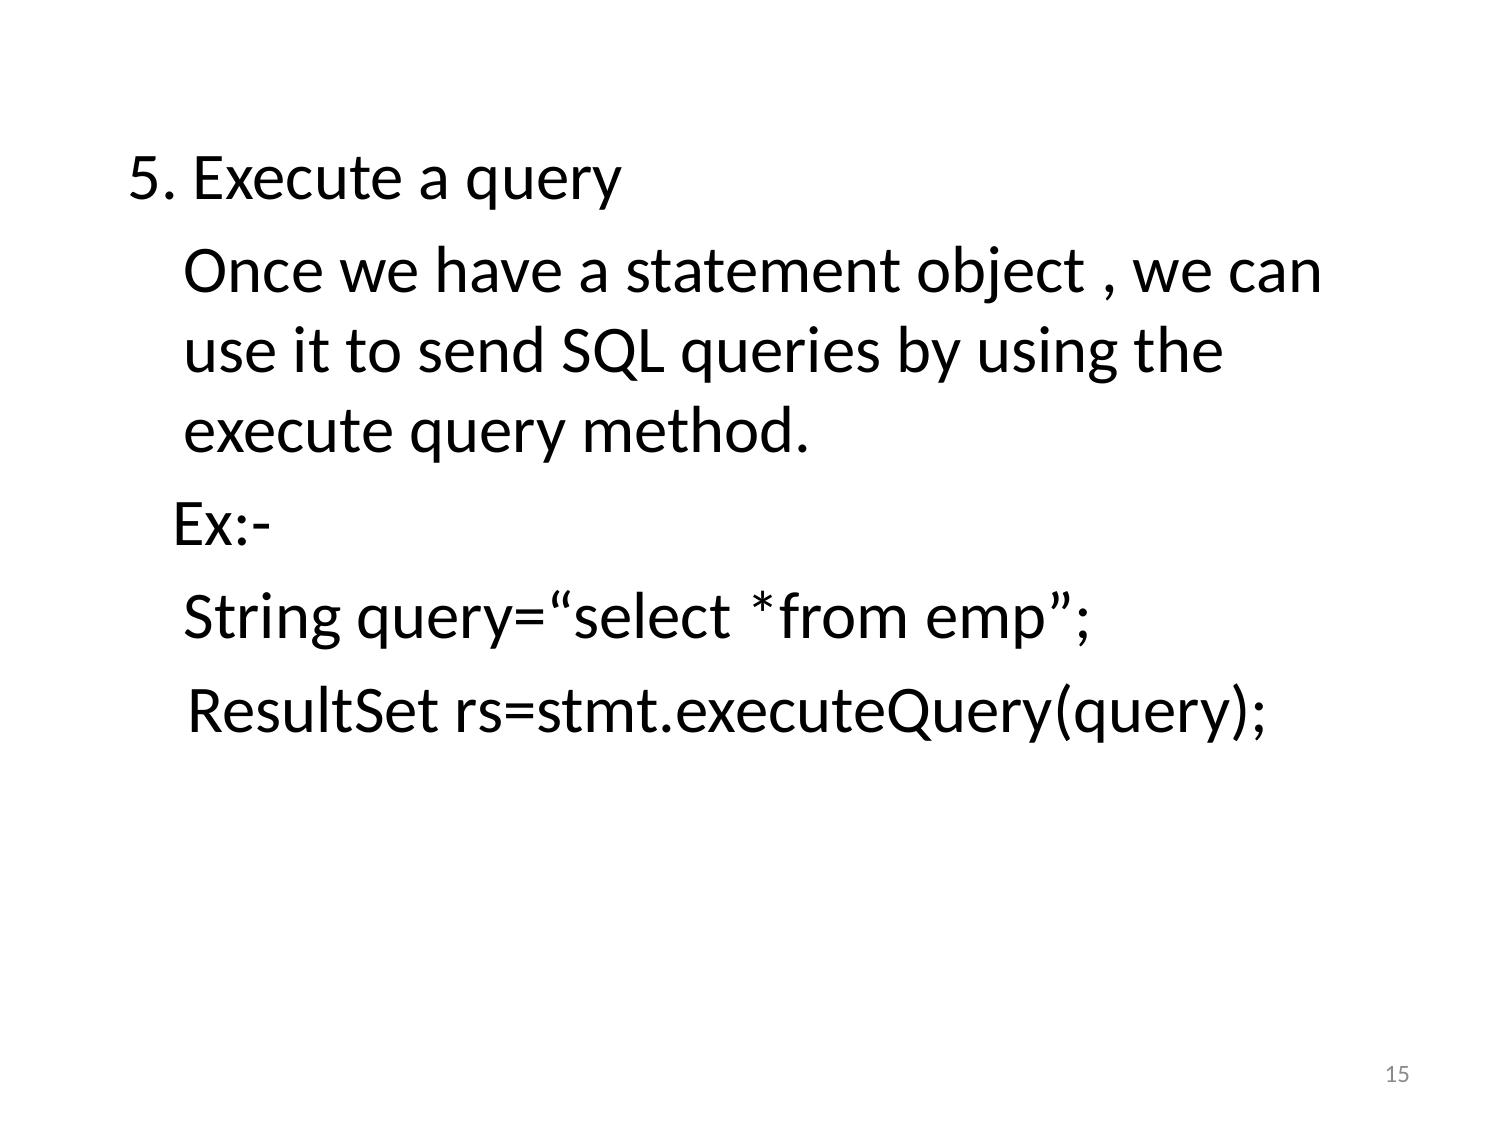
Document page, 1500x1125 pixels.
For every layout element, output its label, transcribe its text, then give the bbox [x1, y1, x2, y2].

slide_number 15 [1074, 1042, 1425, 1103]
list 5. Execute a query Once we have a statement object , we can use it to send SQL queries by using the execute query method. Ex:- String query=“select *from emp”; ResultSet rs=stmt.executeQuery(query); [112, 125, 1388, 947]
